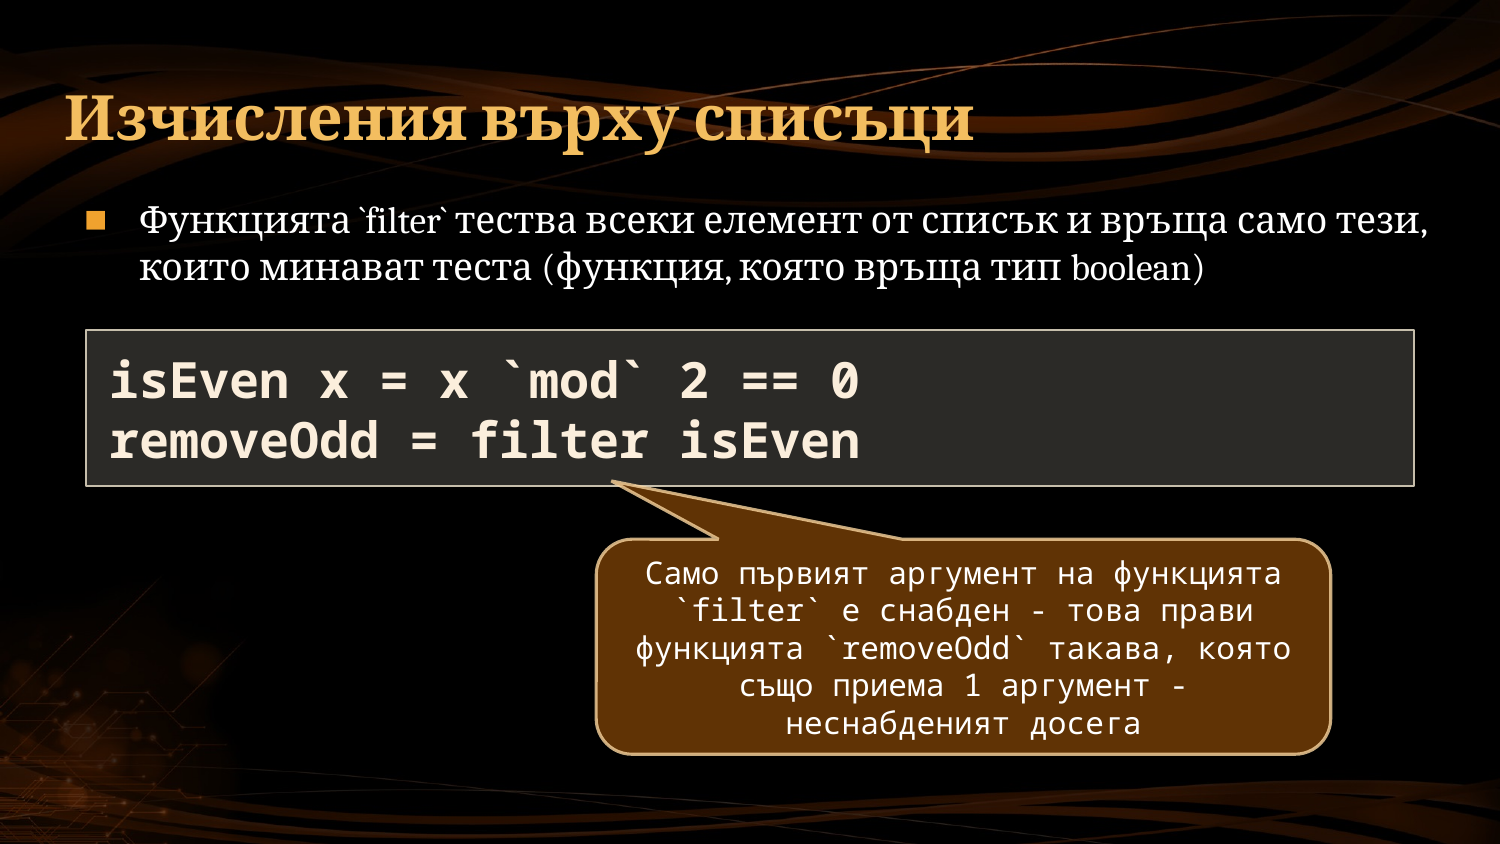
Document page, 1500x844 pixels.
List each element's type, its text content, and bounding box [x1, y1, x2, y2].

title Изчисления върху списъци [51, 72, 1449, 167]
picture [0, 0, 1500, 844]
text_box isEven x = x `mod` 2 == 0 removeOdd = filter isEven [86, 330, 1414, 486]
text_box Само първият аргумент на функцията `filter` е снабден - това прави функцията `removeOdd` такава, която също приема 1 аргумент - неснабденият досега [596, 480, 1331, 755]
list Функцията `filter` тества всеки елемент от списък и връща само тези, които минават теста (функция, която връща тип boolean) [51, 189, 1449, 325]
